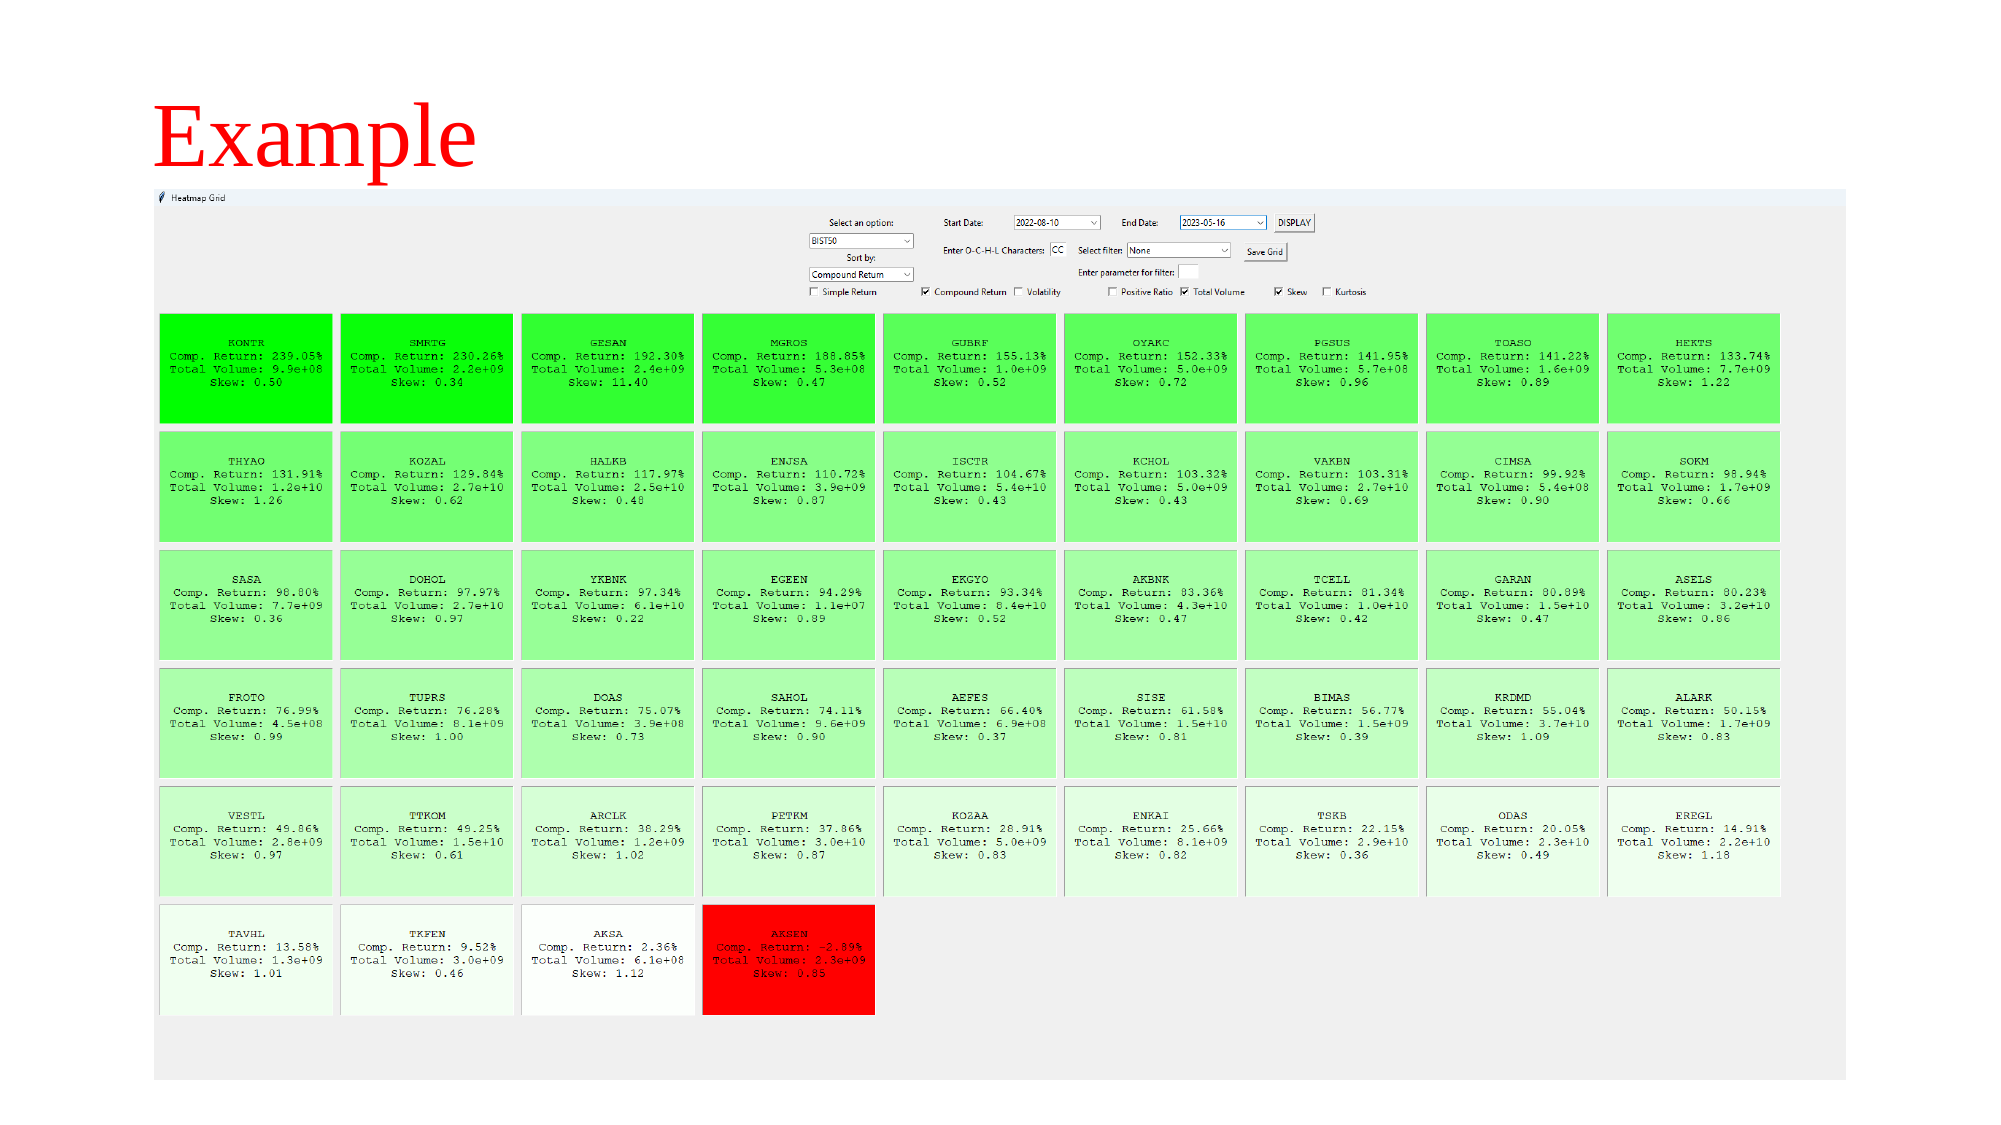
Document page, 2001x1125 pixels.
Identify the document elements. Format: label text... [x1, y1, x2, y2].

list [154, 189, 1846, 1080]
title Example [137, 28, 1863, 246]
